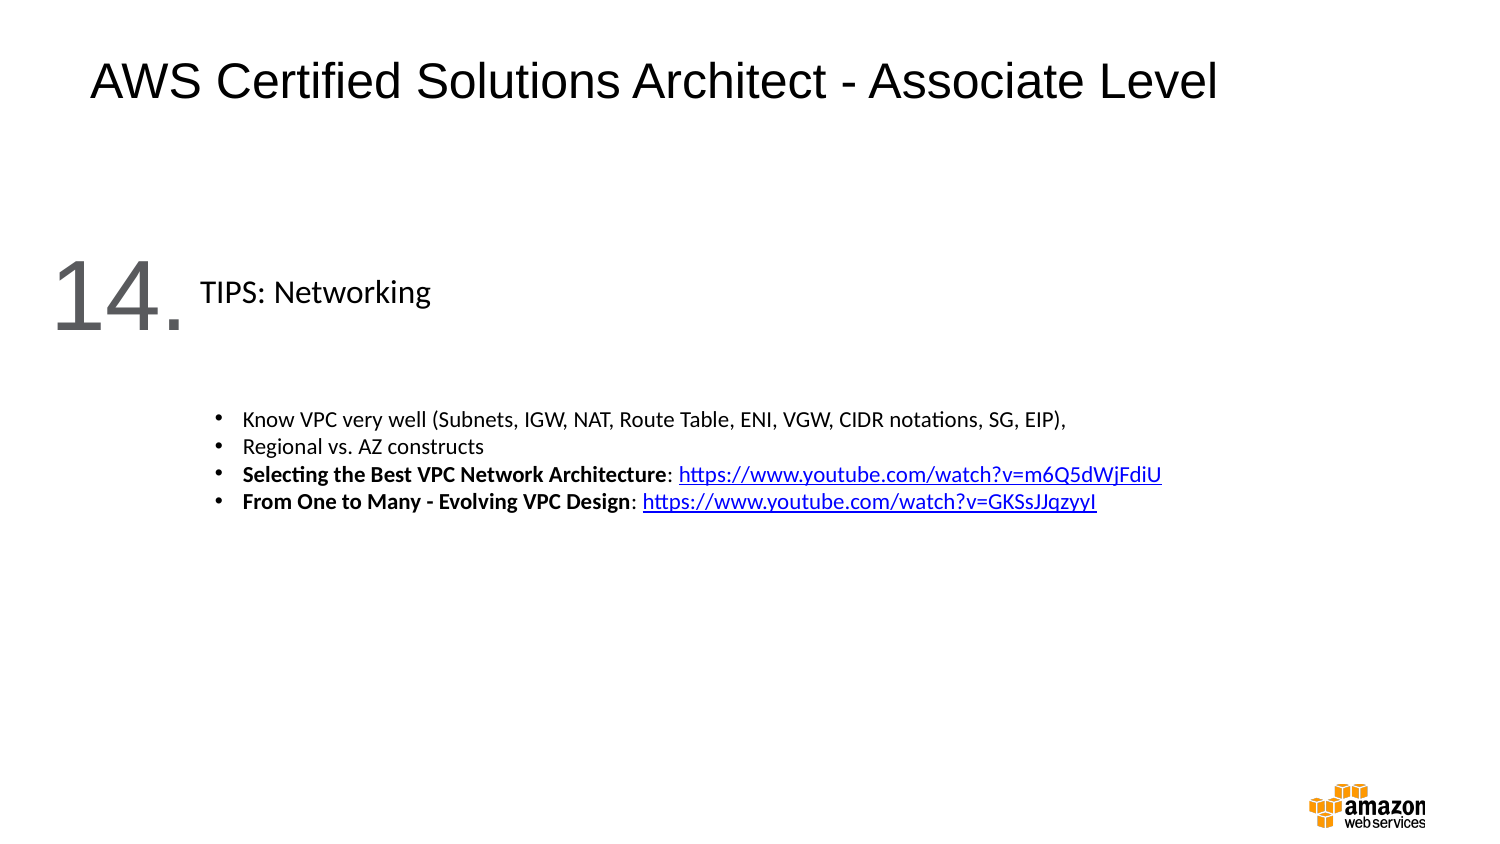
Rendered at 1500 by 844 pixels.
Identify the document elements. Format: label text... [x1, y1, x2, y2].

text_box 14. [49, 228, 200, 352]
text_box Know VPC very well (Subnets, IGW, NAT, Route Table, ENI, VGW, CIDR notations, SG, EIP), Regional vs. AZ constructs Selecting the Best VPC Network Architecture: https://www.youtube.com/watch?v=m6Q5dWjFdiU From One to Many - Evolving VPC Design: https://www.youtube.com/watch?v=GKSsJJqzyyI [200, 396, 1425, 522]
text_box AWS Certified Solutions Architect - Associate Level [74, 34, 1425, 123]
text_box TIPS: Networking [200, 228, 1282, 352]
